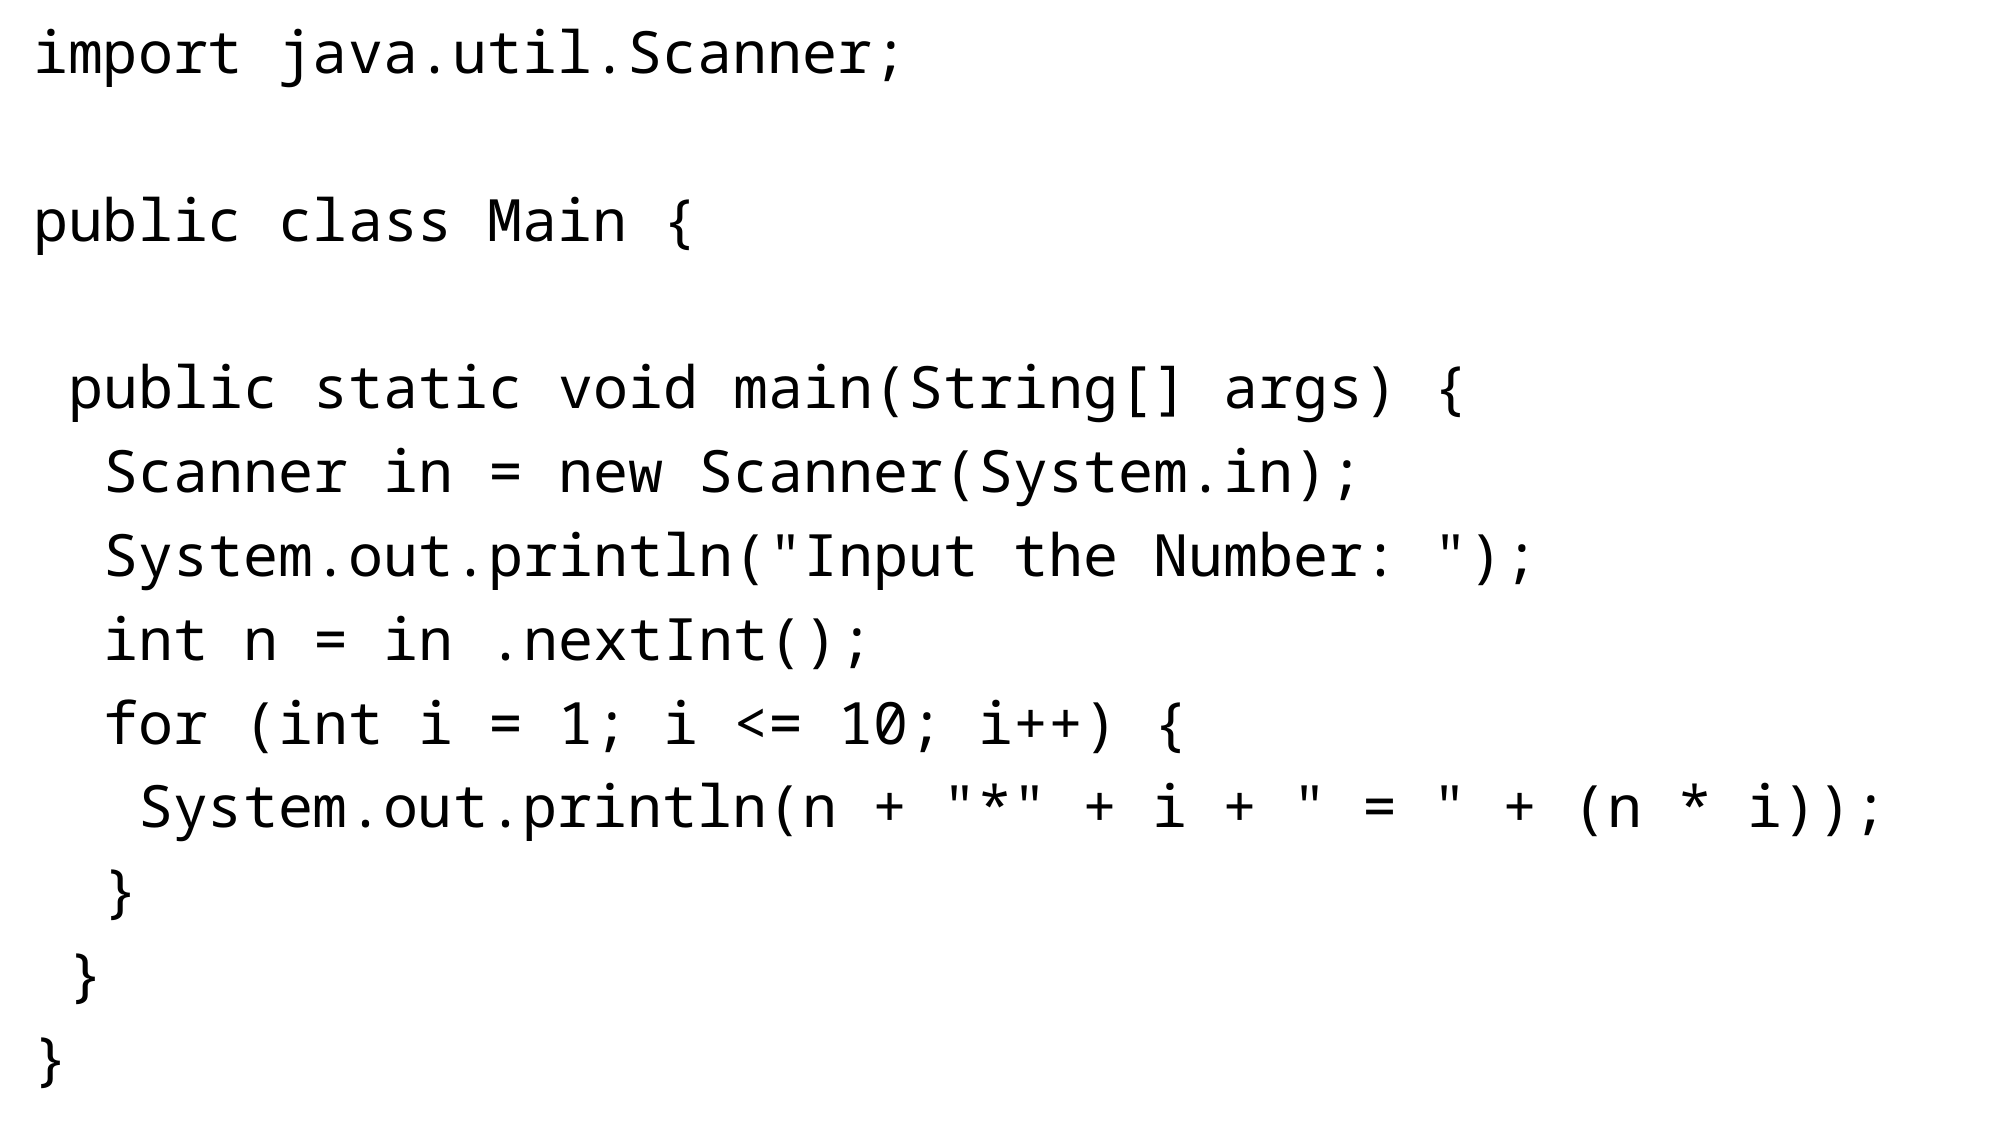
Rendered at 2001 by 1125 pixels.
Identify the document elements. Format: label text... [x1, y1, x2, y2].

list import java.util.Scanner; public class Main { public static void main(String[] args) { Scanner in = new Scanner(System.in); System.out.println("Input the Number: "); int n = in .nextInt(); for (int i = 1; i <= 10; i++) { System.out.println(n + "*" + i + " = " + (n * i)); } } } [18, 15, 1982, 1105]
